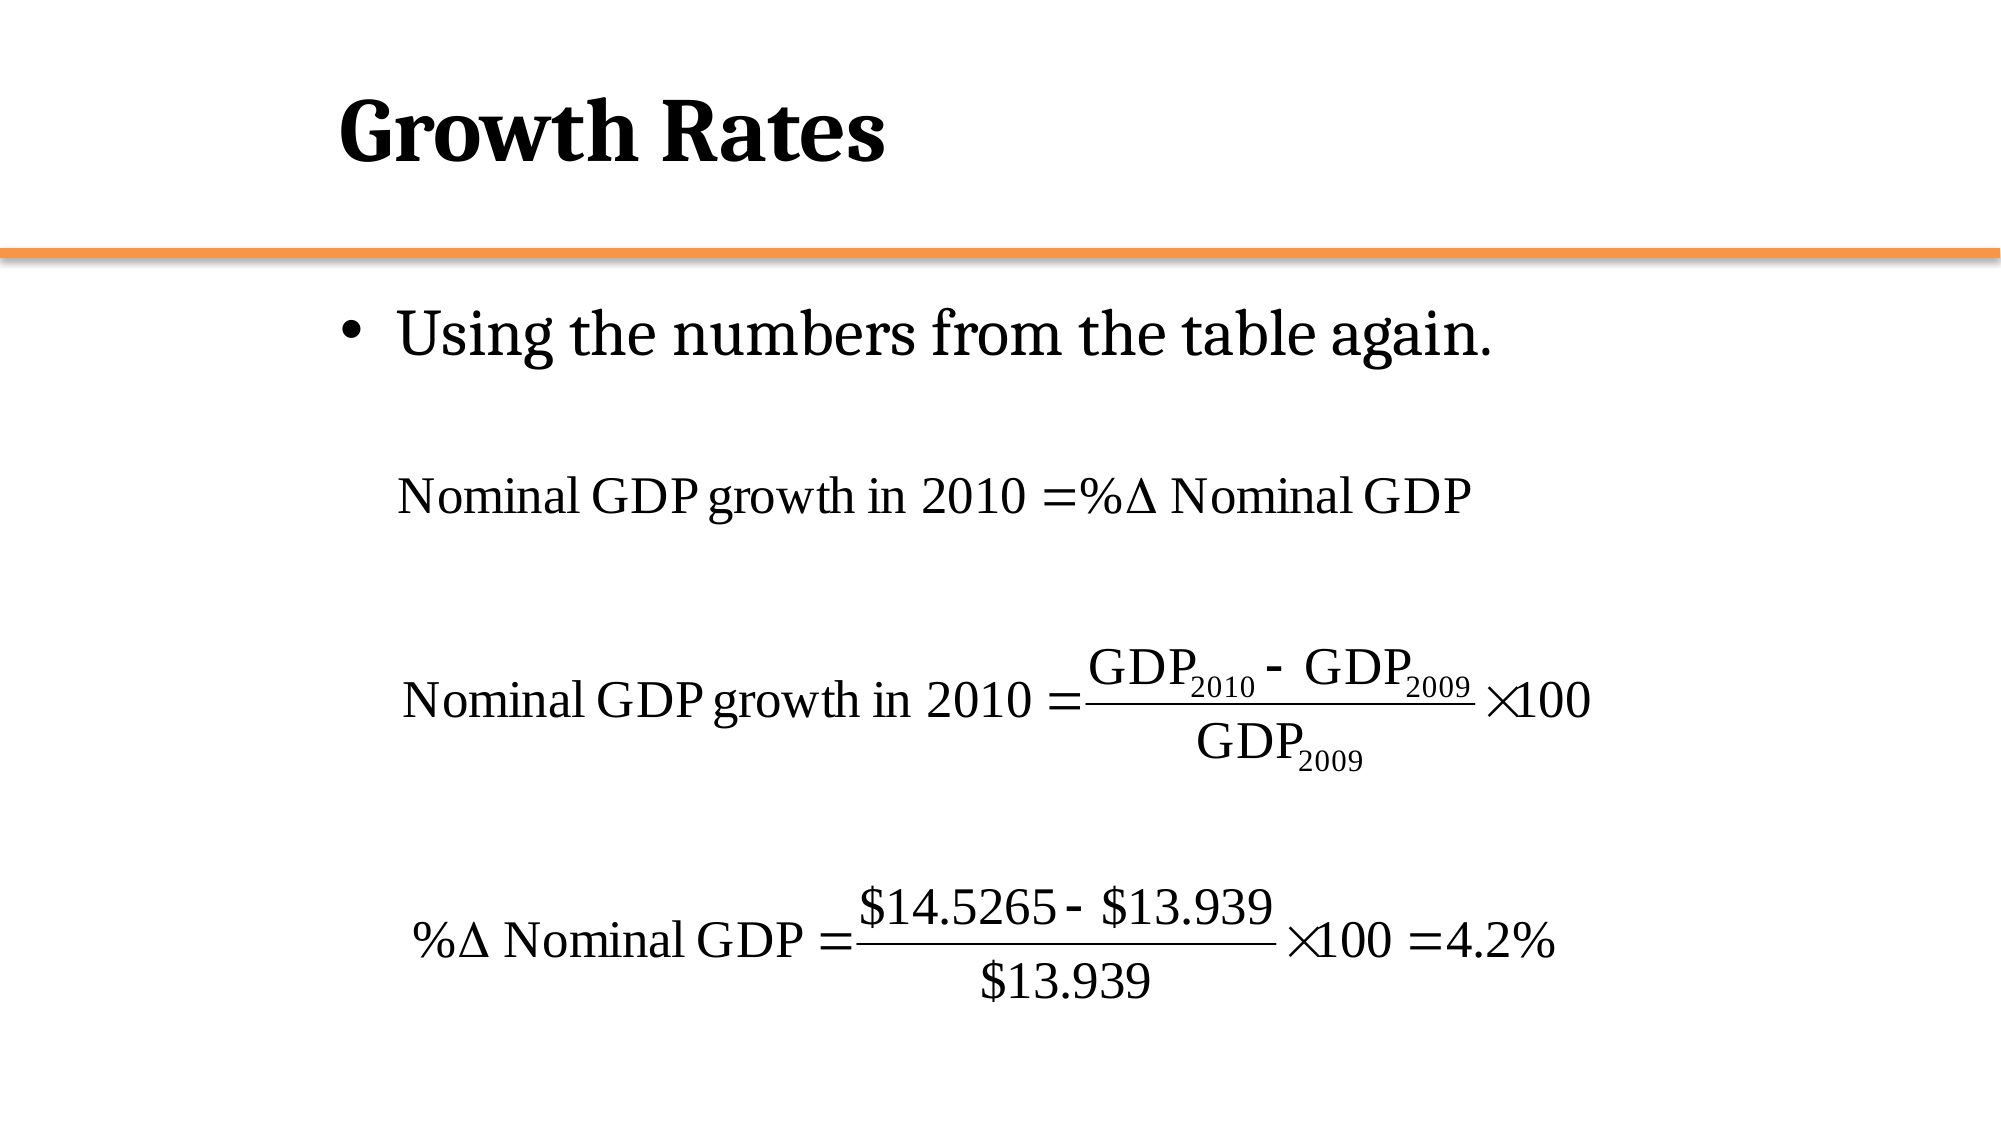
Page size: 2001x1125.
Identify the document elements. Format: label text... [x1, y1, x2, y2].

title Growth Rates [324, 0, 1675, 251]
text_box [404, 873, 1566, 1015]
list Using the numbers from the table again. [324, 280, 1675, 1085]
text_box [392, 632, 1603, 784]
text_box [387, 464, 1479, 536]
